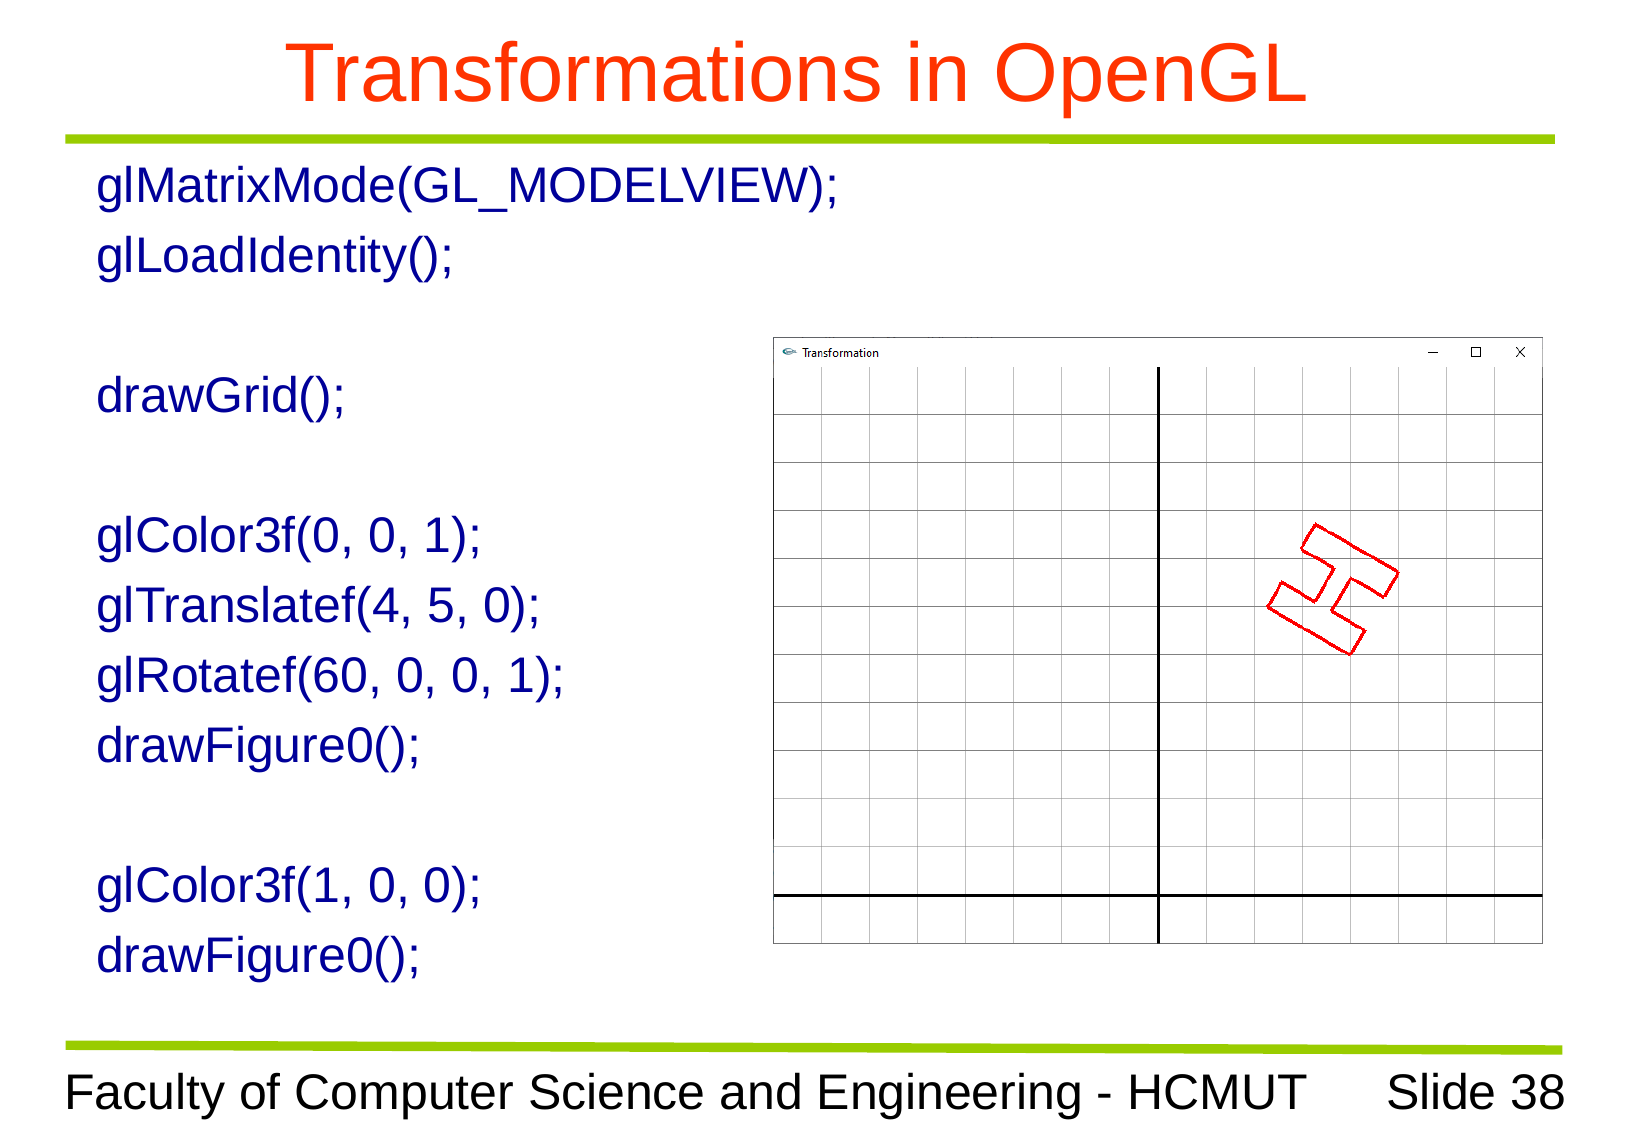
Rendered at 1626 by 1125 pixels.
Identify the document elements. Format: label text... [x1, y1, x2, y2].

picture [773, 337, 1544, 944]
title Transformations in OpenGL [50, 15, 1544, 121]
list glMatrixMode(GL_MODELVIEW); glLoadIdentity(); drawGrid(); glColor3f(0, 0, 1); glTranslatef(4, 5, 0); glRotatef(60, 0, 0, 1); drawFigure0(); glColor3f(1, 0, 0); drawFigure0(); [81, 144, 1544, 1033]
